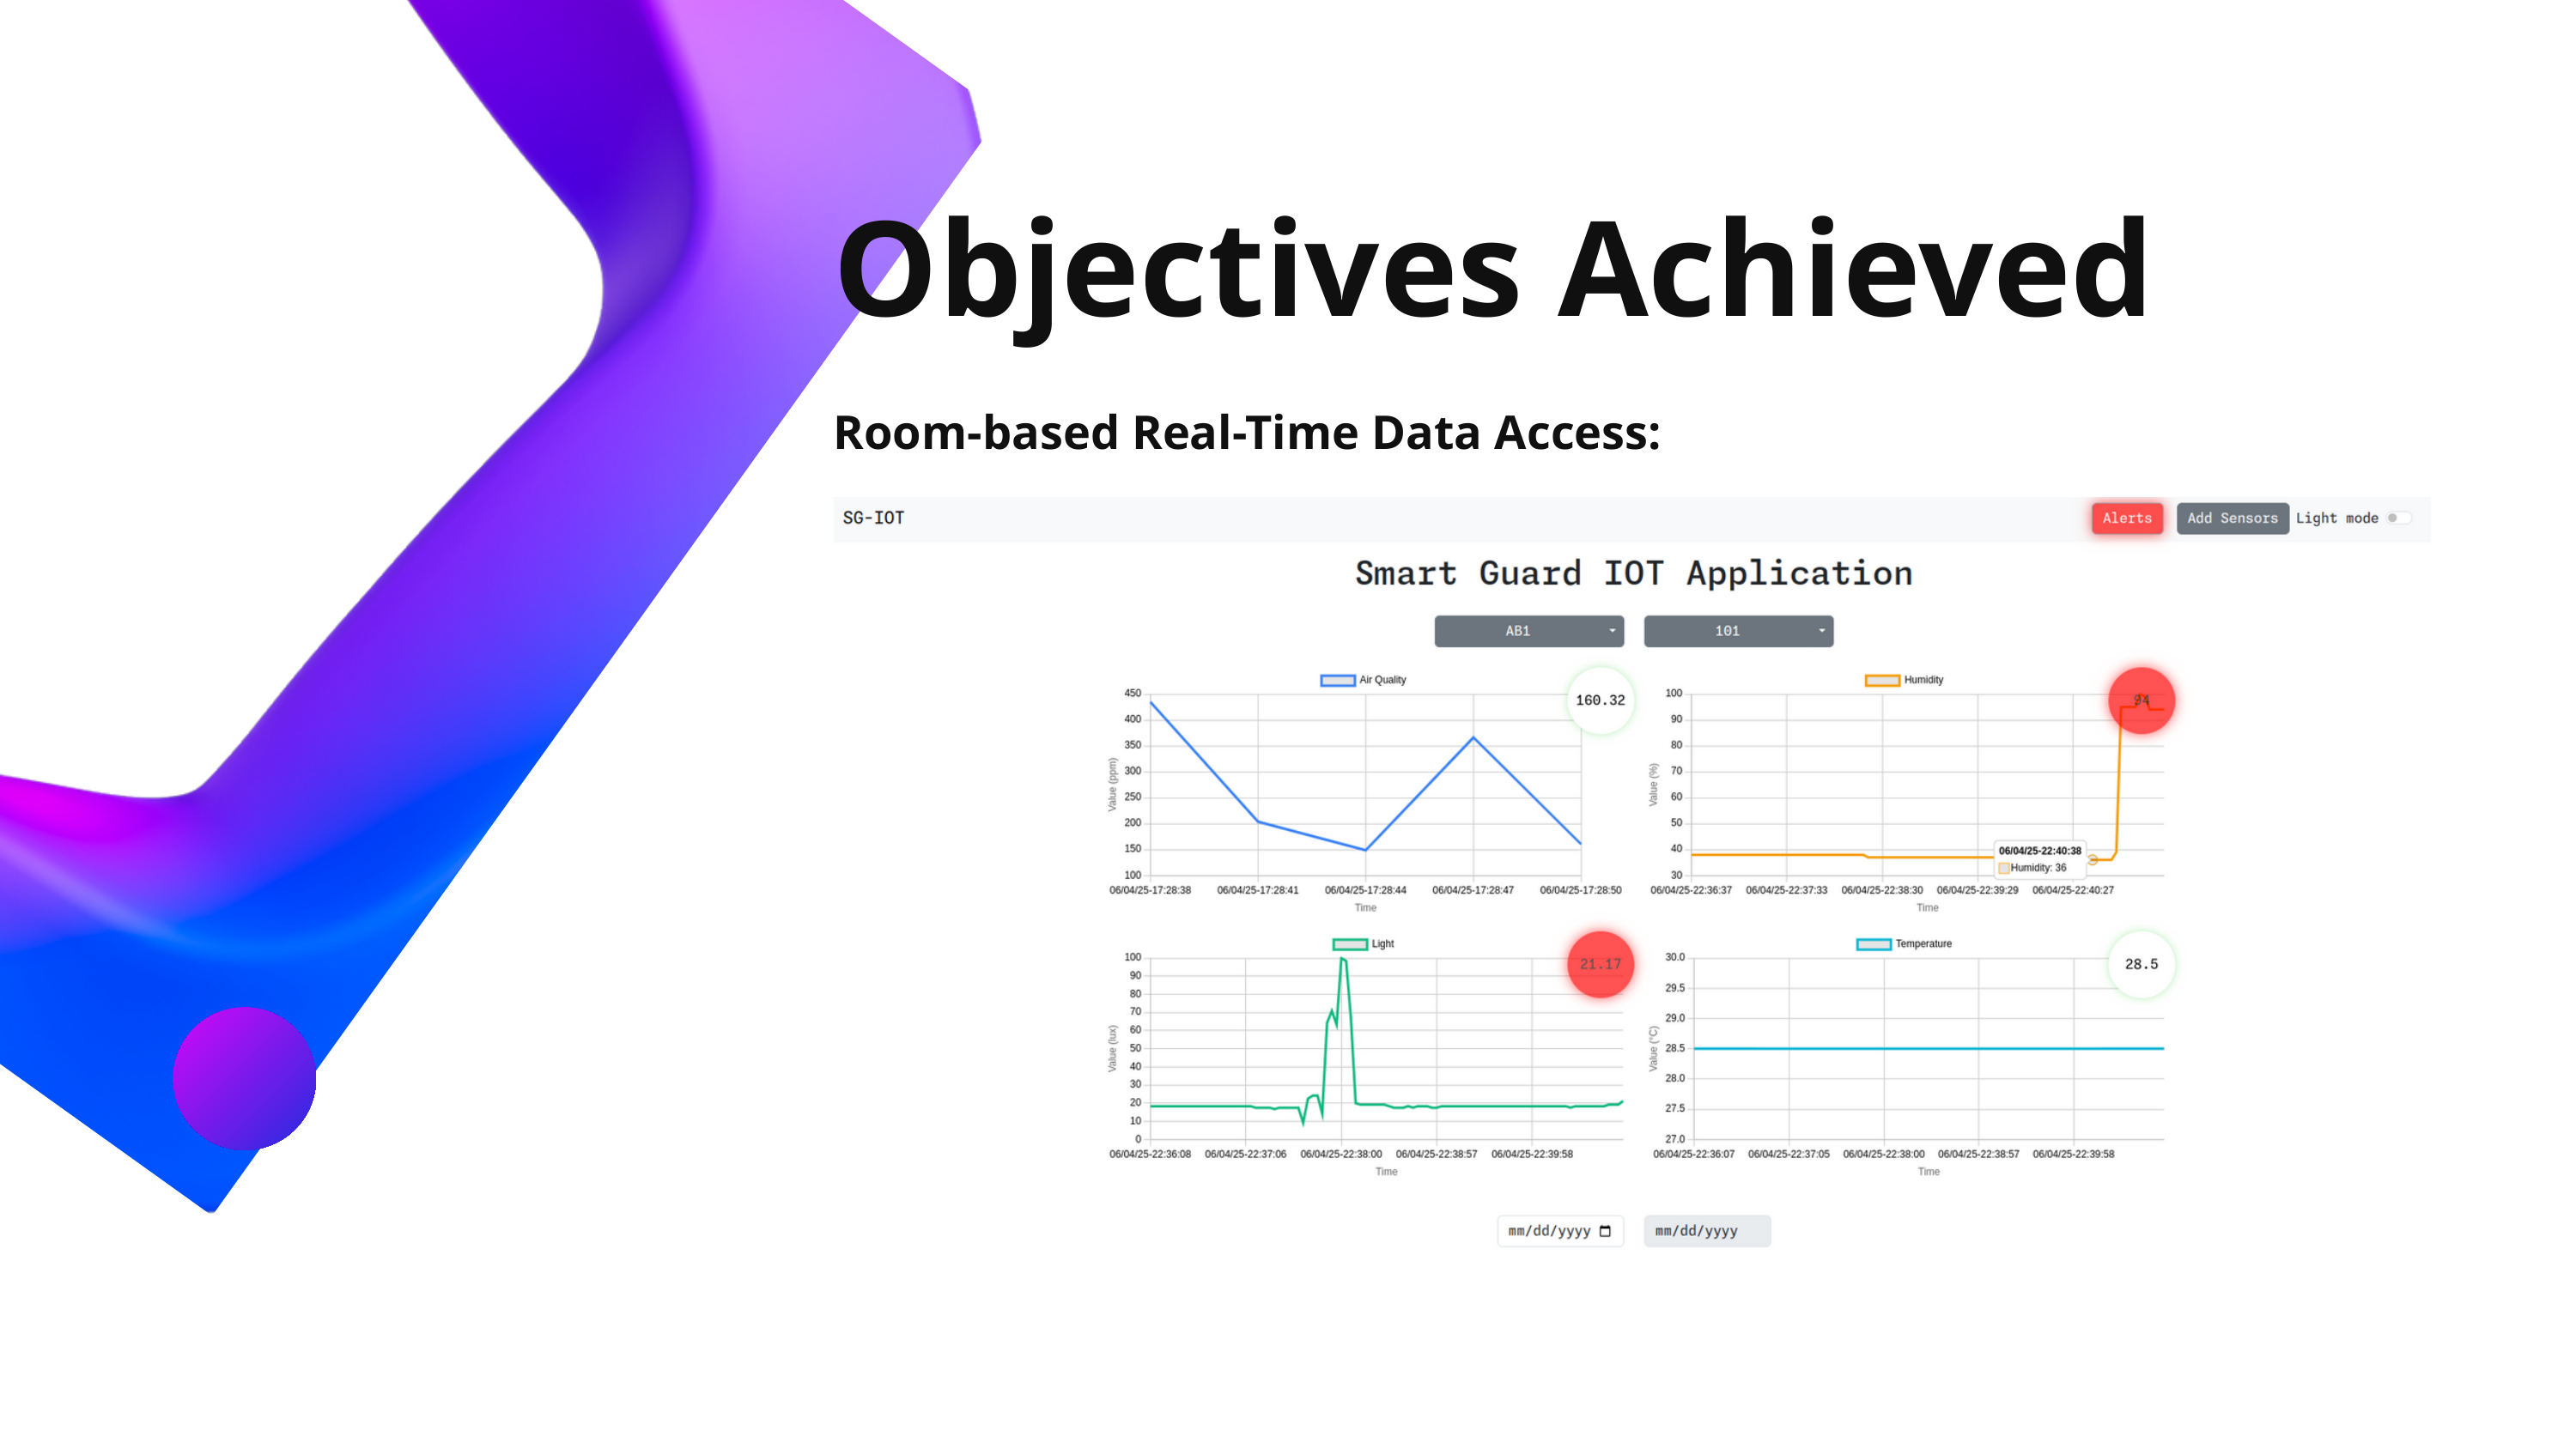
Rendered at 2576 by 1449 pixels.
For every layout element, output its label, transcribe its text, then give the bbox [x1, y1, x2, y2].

text_box Objectives Achieved [833, 185, 2432, 343]
text_box [0, 0, 1002, 1216]
text_box [833, 497, 2432, 1304]
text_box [173, 1007, 317, 1151]
text_box Room-based Real-Time Data Access: [833, 394, 1734, 459]
